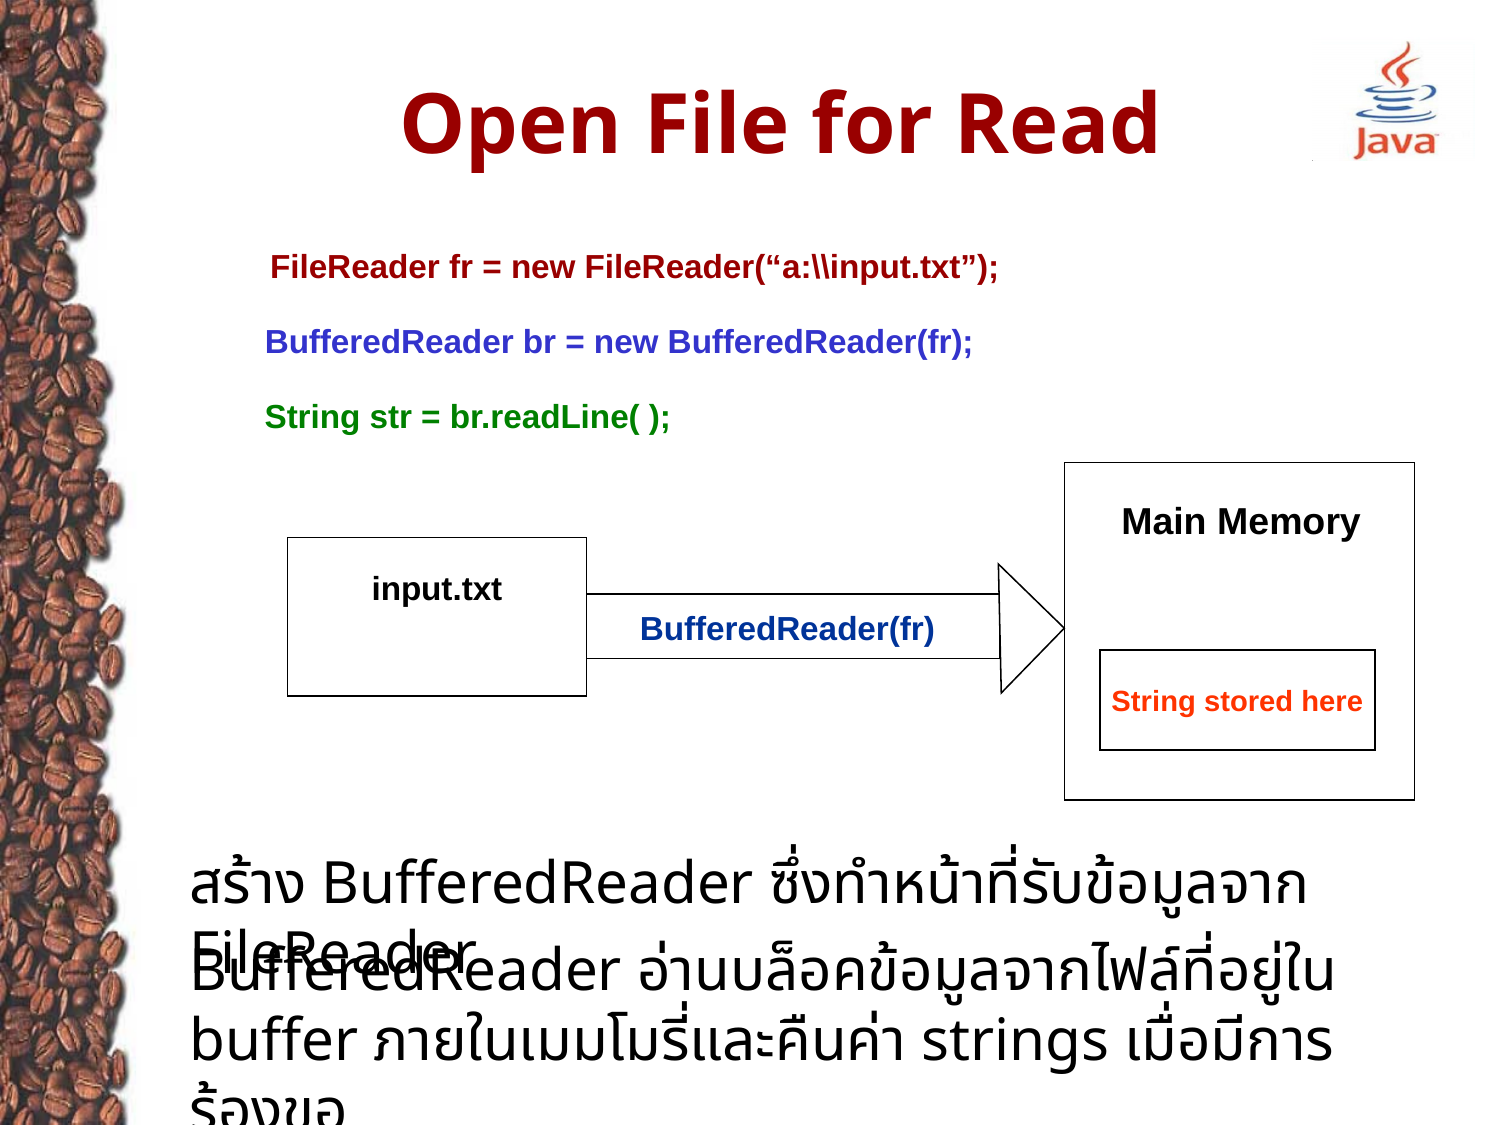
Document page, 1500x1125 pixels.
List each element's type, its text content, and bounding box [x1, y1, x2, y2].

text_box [162, 899, 1500, 1081]
text_box String str = br.readLine( ); [249, 387, 1075, 443]
picture [1312, 37, 1475, 161]
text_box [1064, 462, 1415, 801]
text_box BufferedReader br = new BufferedReader(fr); [249, 312, 1175, 368]
text_box FileReader fr = new FileReader(“a:\\input.txt”); [255, 237, 1381, 293]
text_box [162, 824, 1500, 899]
picture [0, 0, 141, 1125]
text_box Open File for Read [249, 62, 1313, 178]
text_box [287, 537, 1047, 697]
